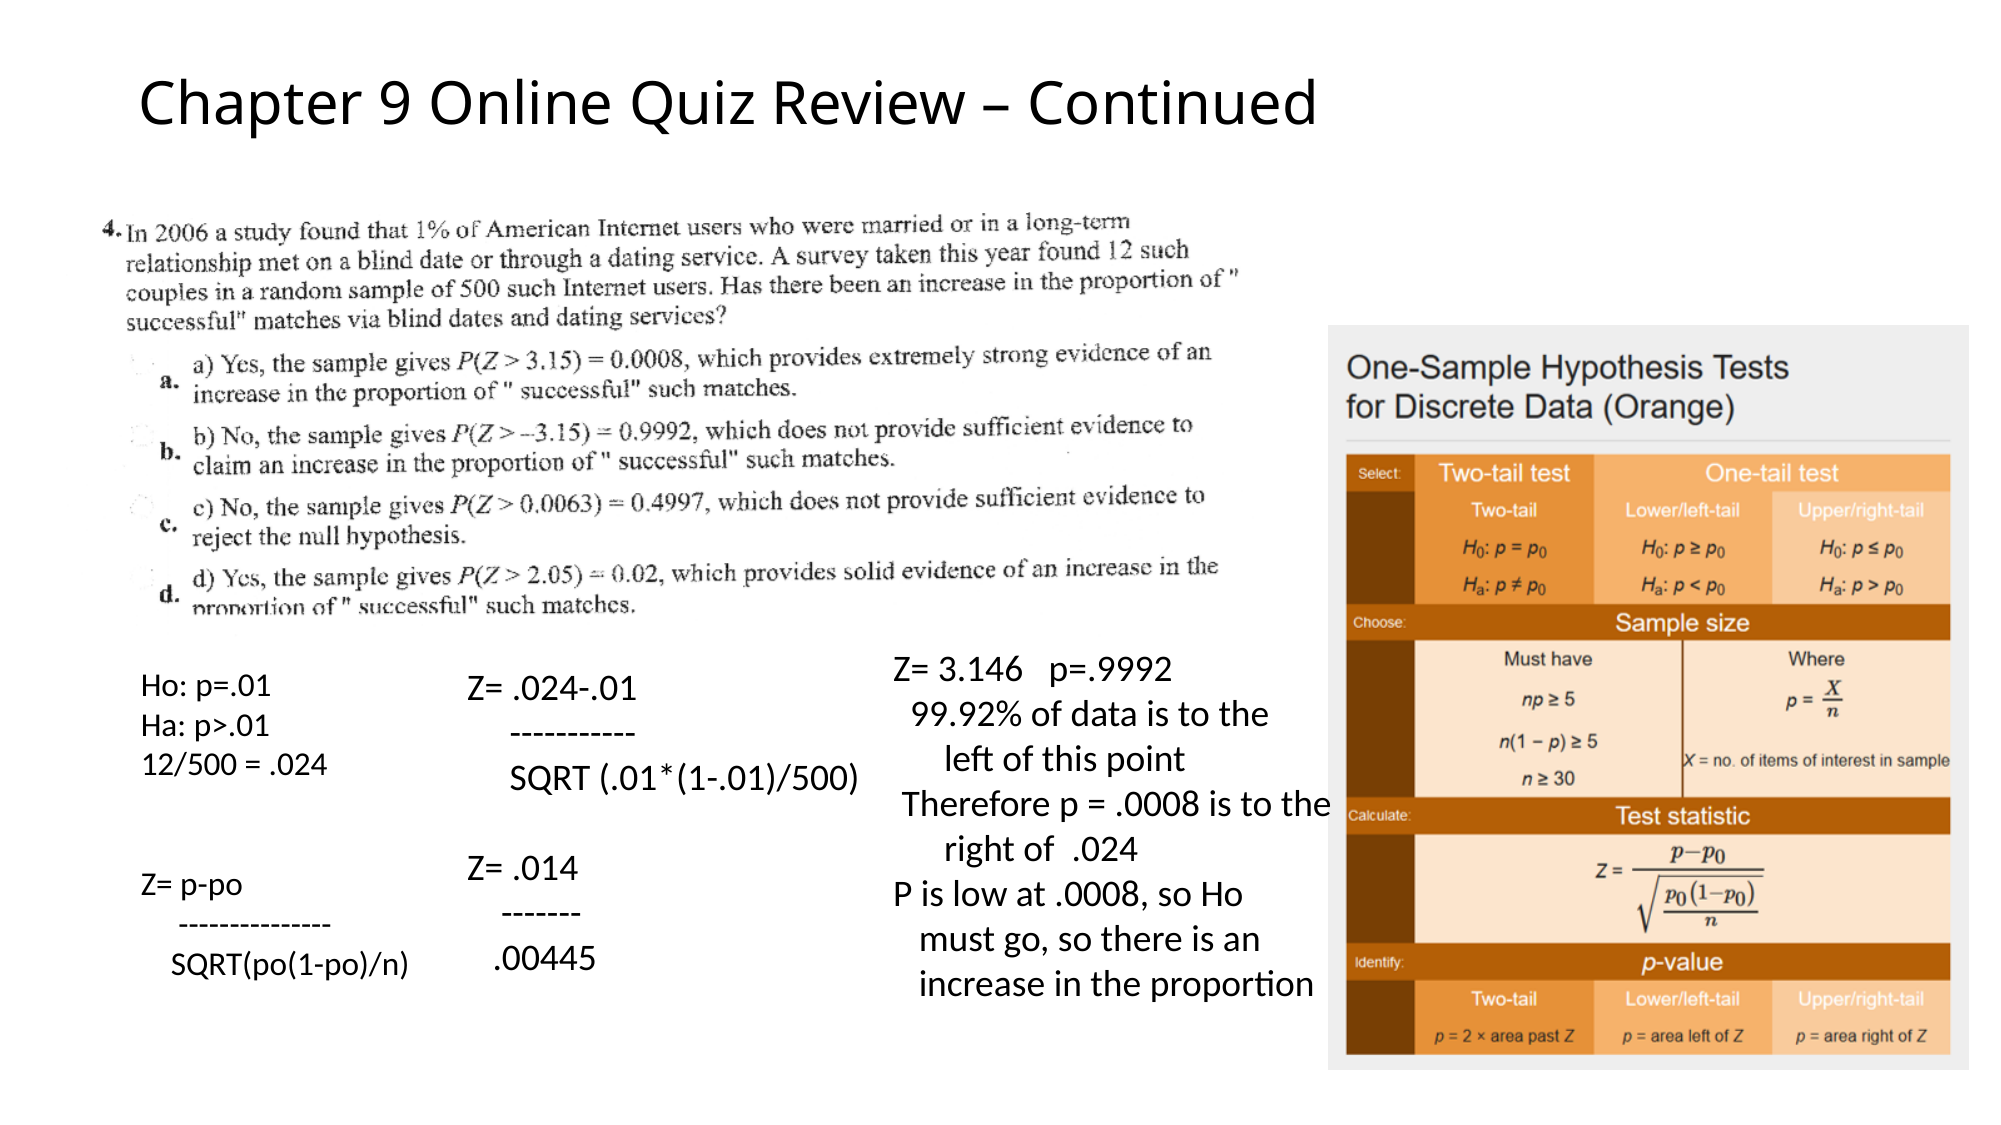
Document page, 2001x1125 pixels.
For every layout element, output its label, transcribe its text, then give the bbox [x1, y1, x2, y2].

text_box Ho: p=.01 Ha: p>.01 12/500 = .024 Z= p-po --------------- SQRT(po(1-po)/n) [126, 655, 425, 990]
text_box Z= .024-.01 ----------- SQRT (.01*(1-.01)/500) Z= .014 ------- .00445 [452, 655, 877, 1076]
text_box Z= 3.146 p=.9992 99.92% of data is to the left of this point Therefore p = .0008 is to the right of .024 P is low at .0008, so Ho must go, so there is an increase in the proportion [878, 637, 1328, 1057]
picture [1328, 325, 1969, 1070]
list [65, 212, 1274, 638]
title Chapter 9 Online Quiz Review – Continued [123, 0, 1849, 218]
